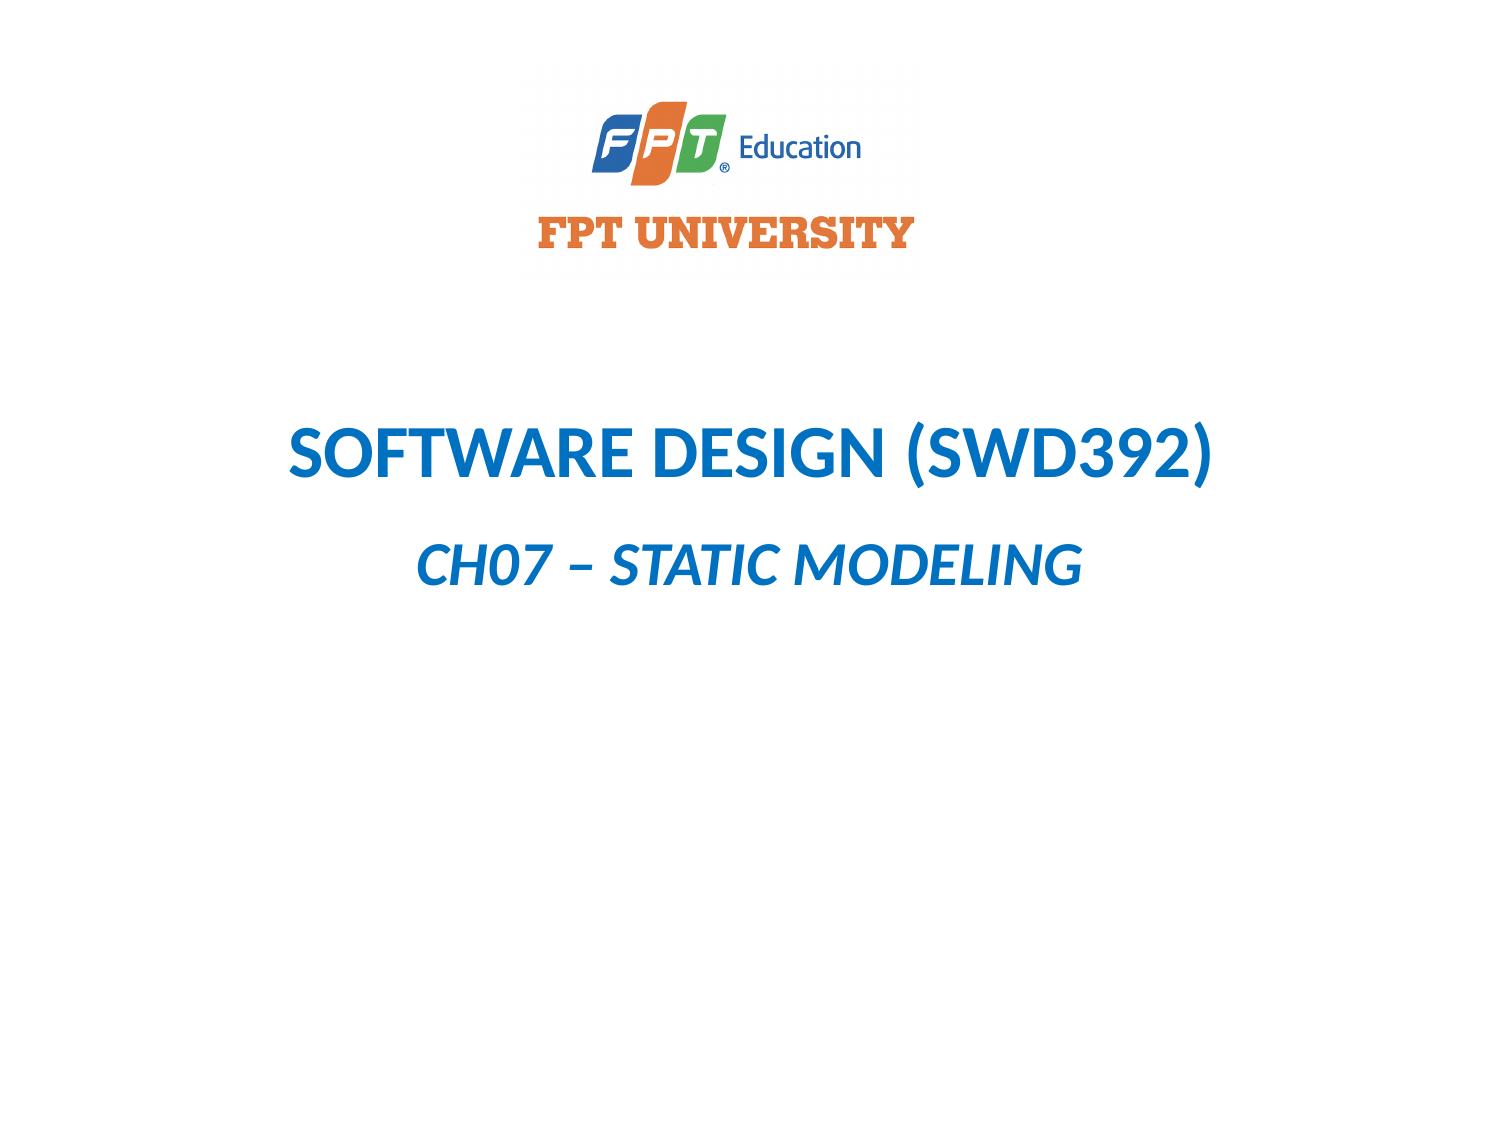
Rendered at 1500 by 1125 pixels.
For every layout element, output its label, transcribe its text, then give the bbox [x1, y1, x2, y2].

picture [513, 60, 927, 286]
title Software Design (swD392) [64, 379, 1440, 516]
text_box Ch07 – Static Modeling [171, 515, 1329, 681]
